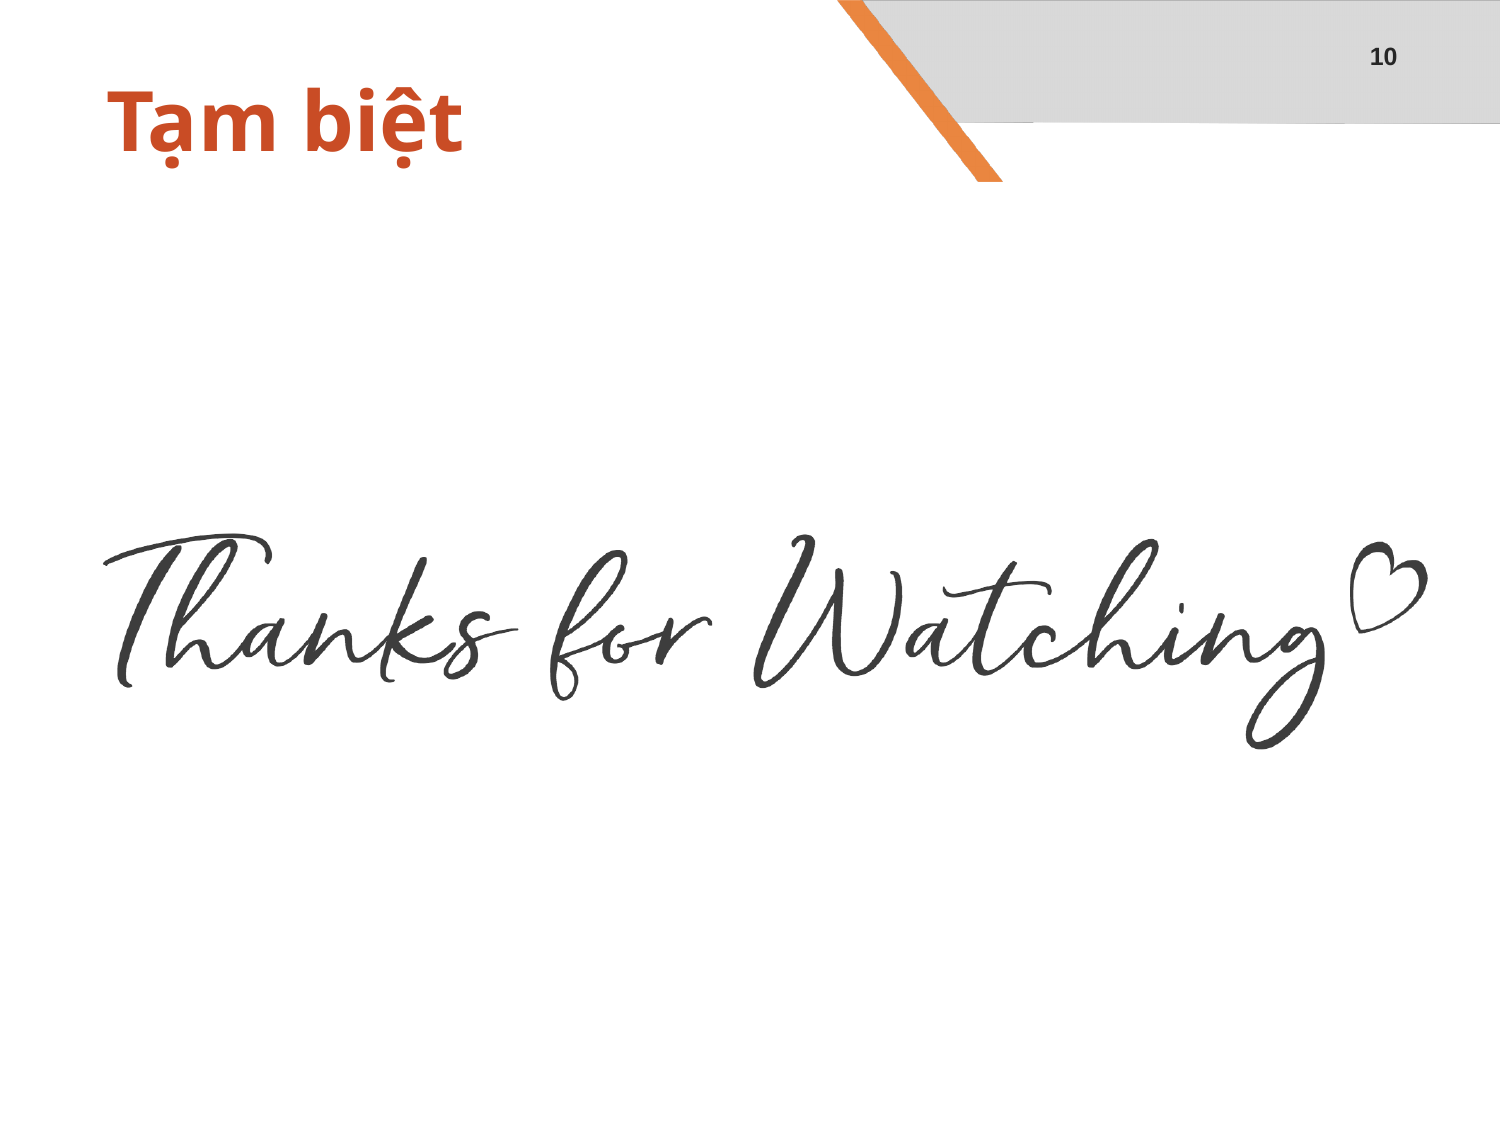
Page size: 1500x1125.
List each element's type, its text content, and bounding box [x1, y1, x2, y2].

picture [52, 424, 1467, 809]
picture [837, 0, 1500, 182]
slide_number 10 [1342, 28, 1425, 78]
title Tạm biệt [76, 62, 838, 174]
